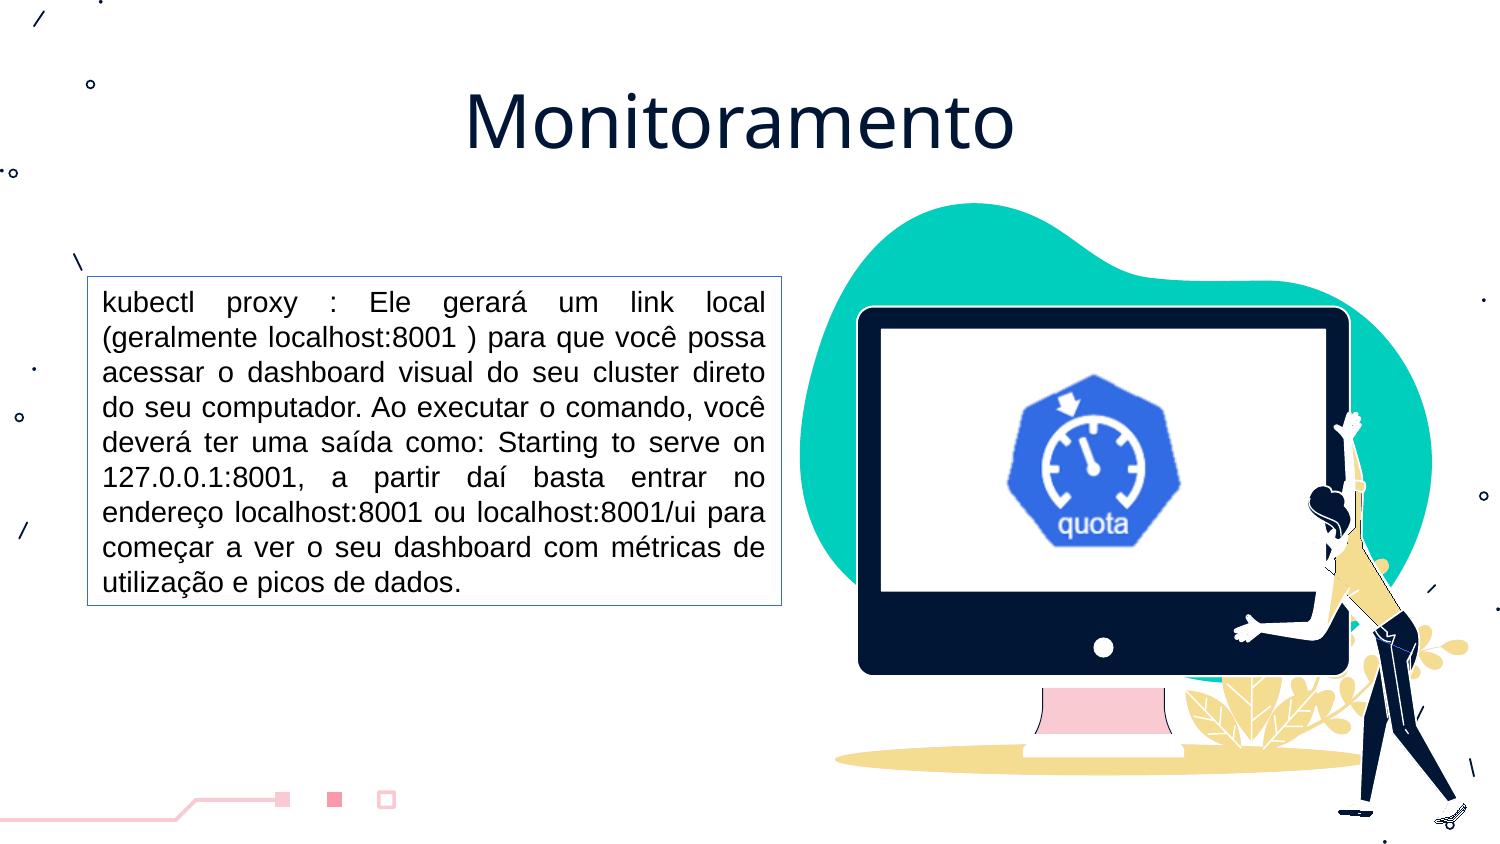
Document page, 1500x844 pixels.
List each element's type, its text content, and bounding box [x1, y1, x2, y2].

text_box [796, 203, 1470, 824]
title Monitoramento [224, 73, 1276, 168]
text_box kubectl proxy : Ele gerará um link local (geralmente localhost:8001 ) para que você possa acessar o dashboard visual do seu cluster direto do seu computador. Ao executar o comando, você deverá ter uma saída como: Starting to serve on 127.0.0.1:8001, a partir daí basta entrar no endereço localhost:8001 ou localhost:8001/ui para começar a ver o seu dashboard com métricas de utilização e picos de dados. [87, 276, 782, 606]
